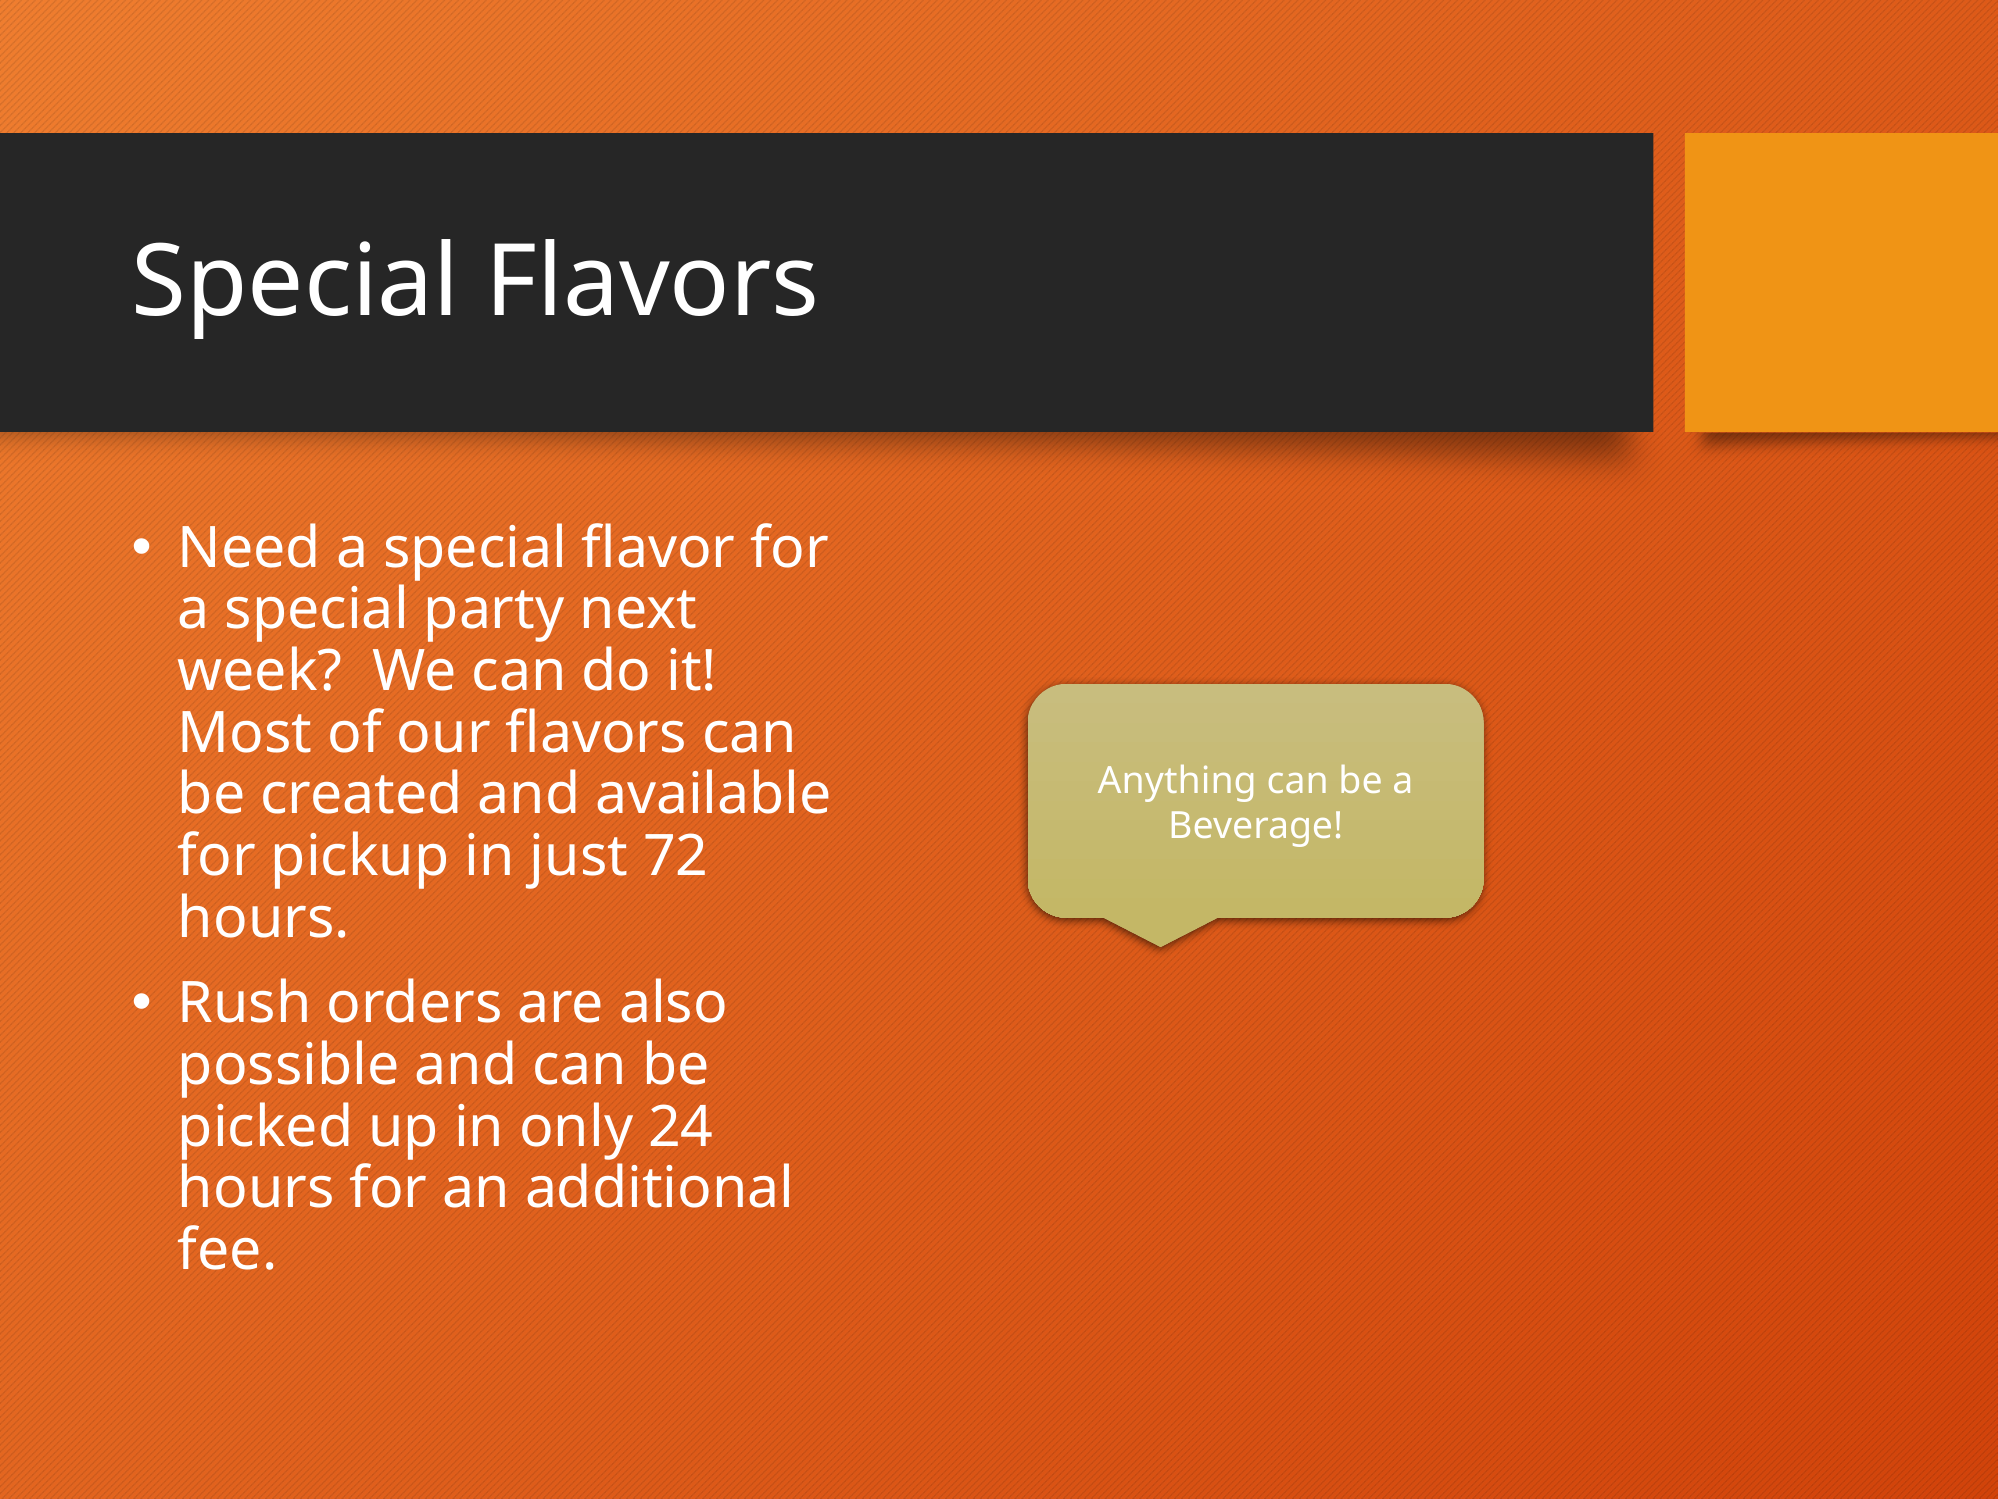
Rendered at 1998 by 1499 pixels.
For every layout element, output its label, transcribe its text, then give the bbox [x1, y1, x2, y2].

picture [0, 429, 1666, 500]
picture [1686, 432, 1998, 463]
title Special Flavors [116, 164, 1622, 401]
list Need a special flavor for a special party next week? We can do it! Most of our flavors can be created and available for pickup in just 72 hours. Rush orders are also possible and can be picked up in only 24 hours for an additional fee. [116, 510, 851, 1297]
text_box Anything can be a Beverage! [1027, 683, 1484, 948]
